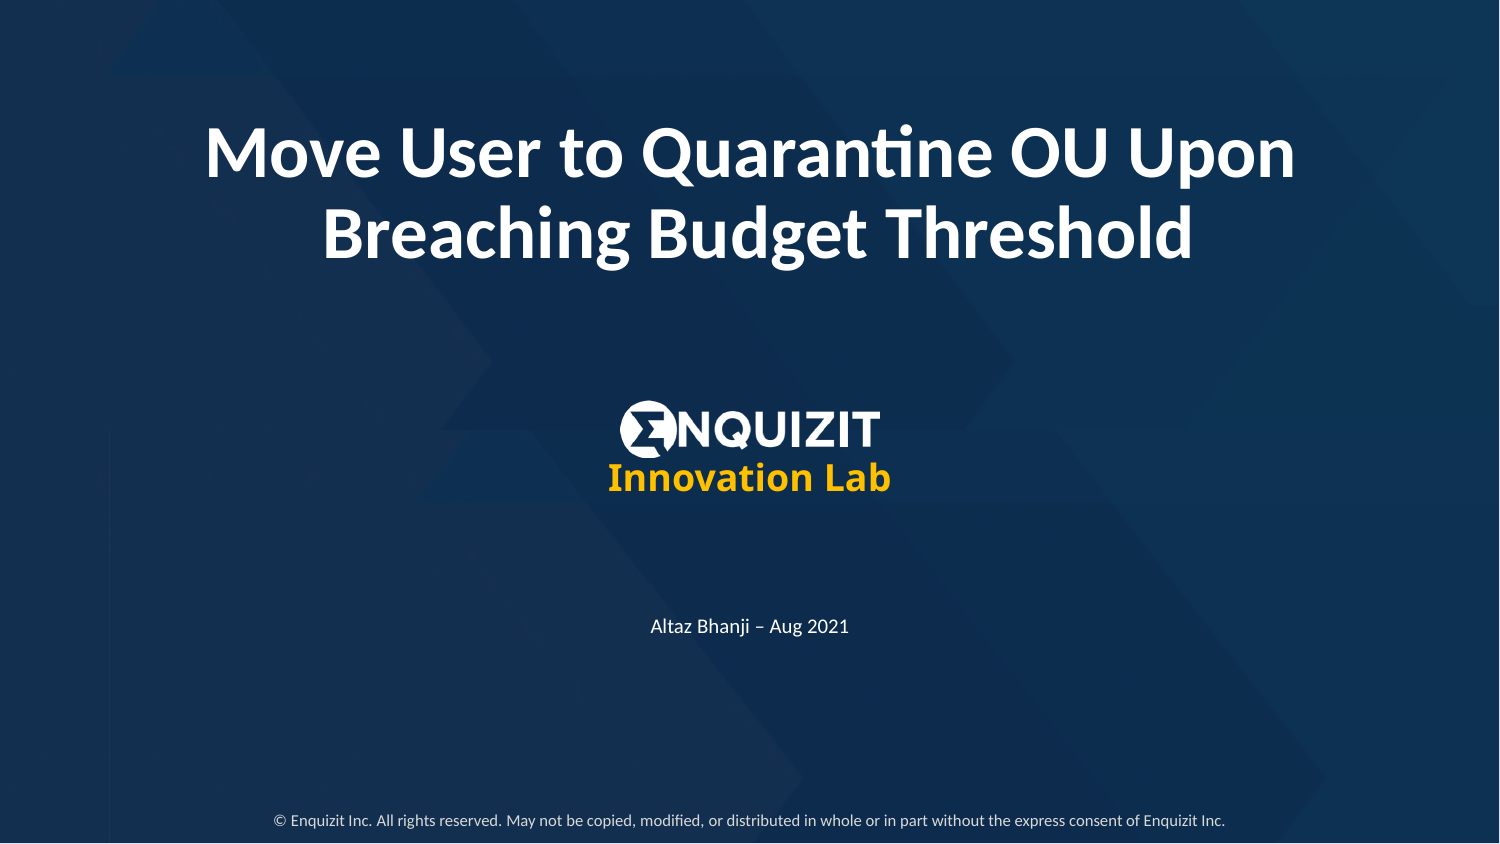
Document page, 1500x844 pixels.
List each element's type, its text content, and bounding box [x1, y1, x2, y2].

list Altaz Bhanji – Aug 2021 [540, 607, 960, 650]
list Innovation Lab [540, 451, 960, 493]
title Move User to Quarantine OU Upon Breaching Budget Threshold [0, 83, 1500, 305]
